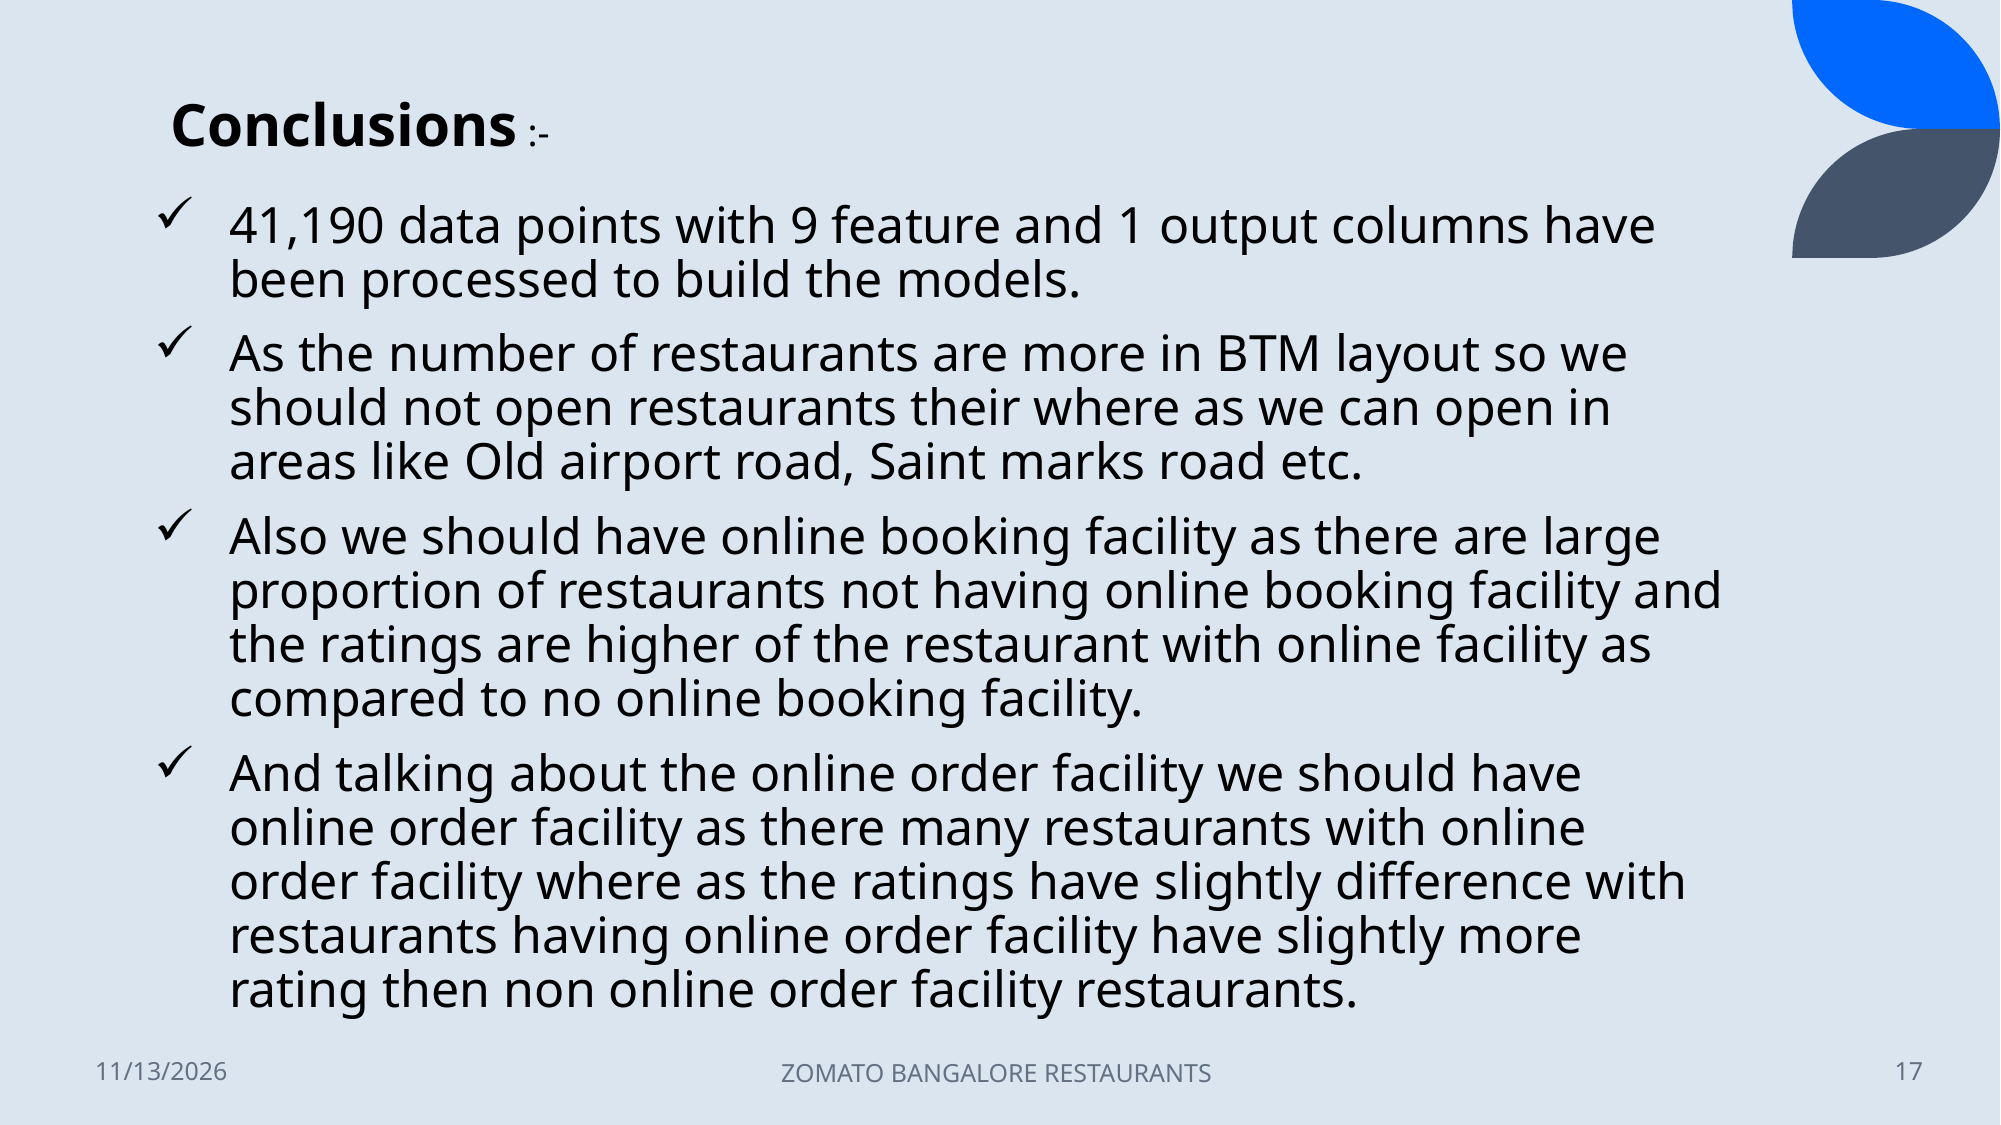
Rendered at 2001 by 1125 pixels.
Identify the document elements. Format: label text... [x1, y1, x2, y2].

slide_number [79, 1042, 359, 1103]
list 41,190 data points with 9 feature and 1 output columns have been processed to build the models. As the number of restaurants are more in BTM layout so we should not open restaurants their where as we can open in areas like Old airport road, Saint marks road etc. Also we should have online booking facility as there are large proportion of restaurants not having online booking facility and the ratings are higher of the restaurant with online facility as compared to no online booking facility. And talking about the online order facility we should have online order facility as there many restaurants with online order facility where as the ratings have slightly difference with restaurants having online order facility have slightly more rating then non online order facility restaurants. [139, 192, 1744, 745]
slide_number 17 [1666, 1042, 1939, 1103]
text_box Conclusions :- [155, 80, 942, 166]
footer ZOMATO BANGALORE RESTAURANTS [662, 1042, 1338, 1103]
